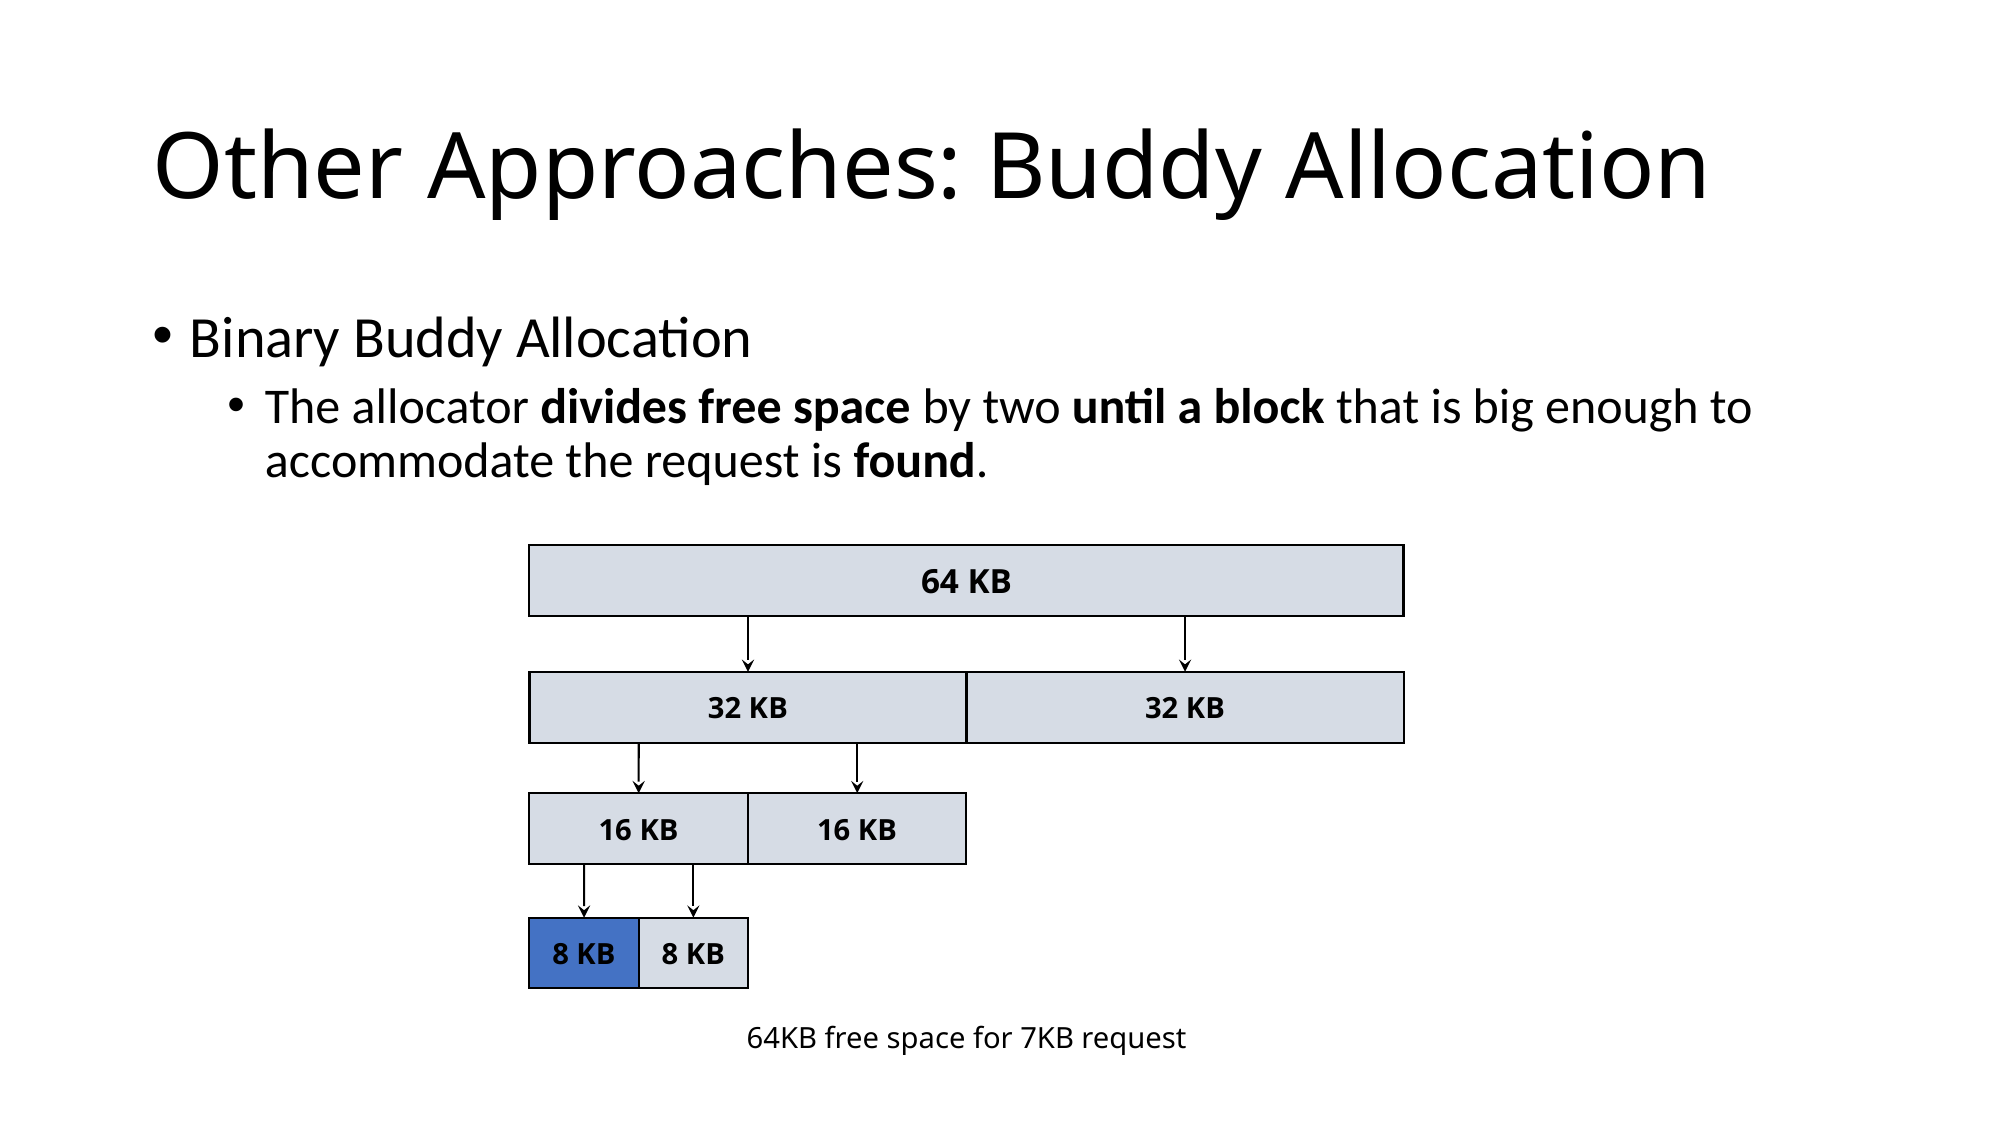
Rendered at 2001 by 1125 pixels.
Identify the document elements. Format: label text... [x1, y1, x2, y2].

text_box 64KB free space for 7KB request [675, 1012, 1258, 1066]
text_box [529, 545, 1404, 989]
title Other Approaches: Buddy Allocation [137, 59, 1863, 278]
list Binary Buddy Allocation The allocator divides free space by two until a block that is big enough to accommodate the request is found. [137, 299, 1863, 1014]
